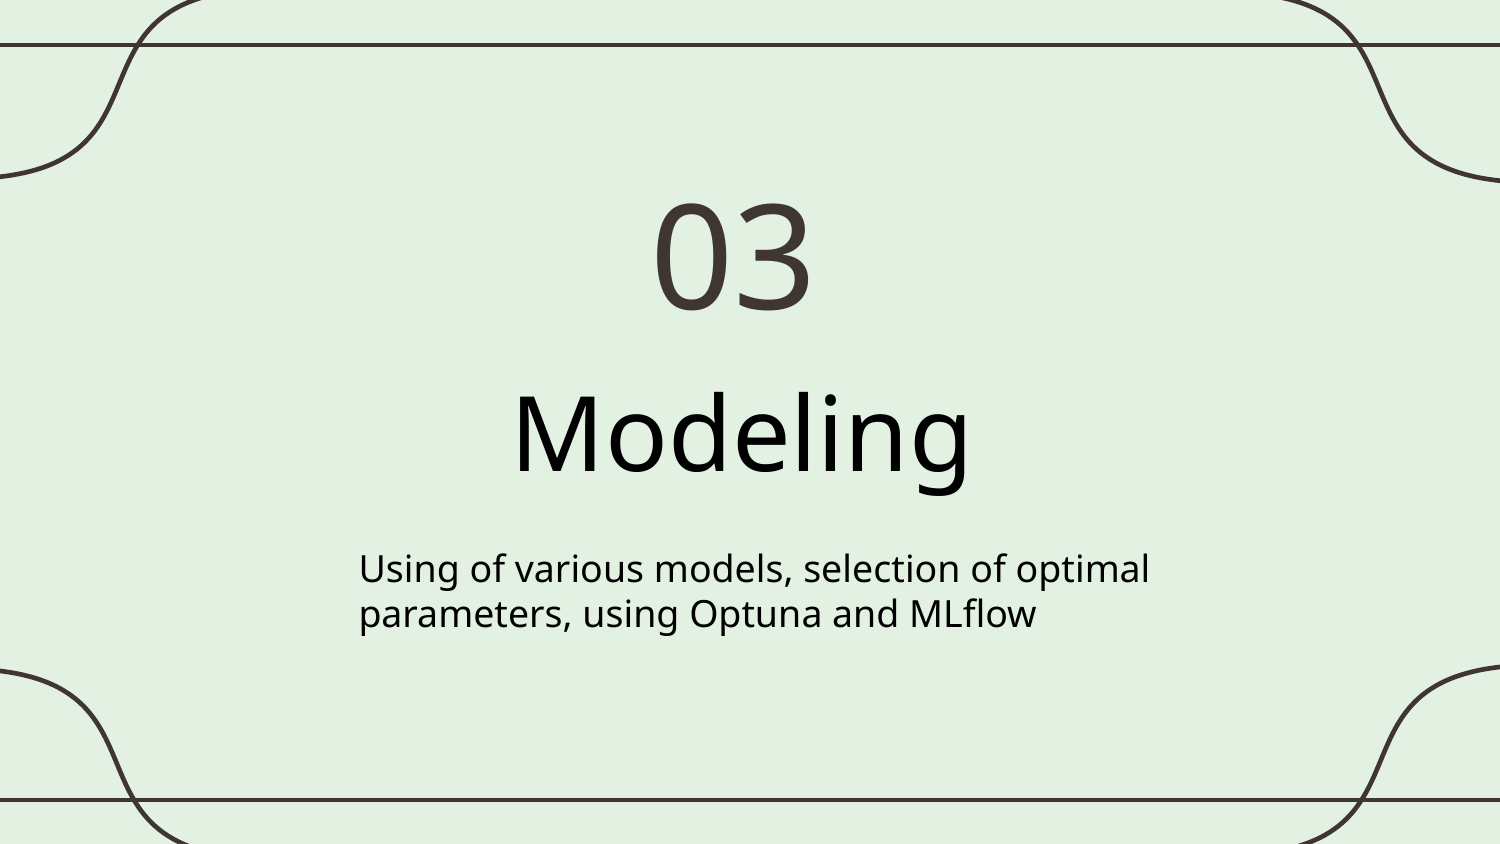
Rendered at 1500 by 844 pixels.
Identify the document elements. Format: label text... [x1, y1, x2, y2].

text_box Modeling [495, 352, 1000, 487]
subtitle Using of various models, selection of optimal parameters, using Optuna and MLflow [343, 529, 1246, 660]
title 03 [634, 148, 861, 310]
